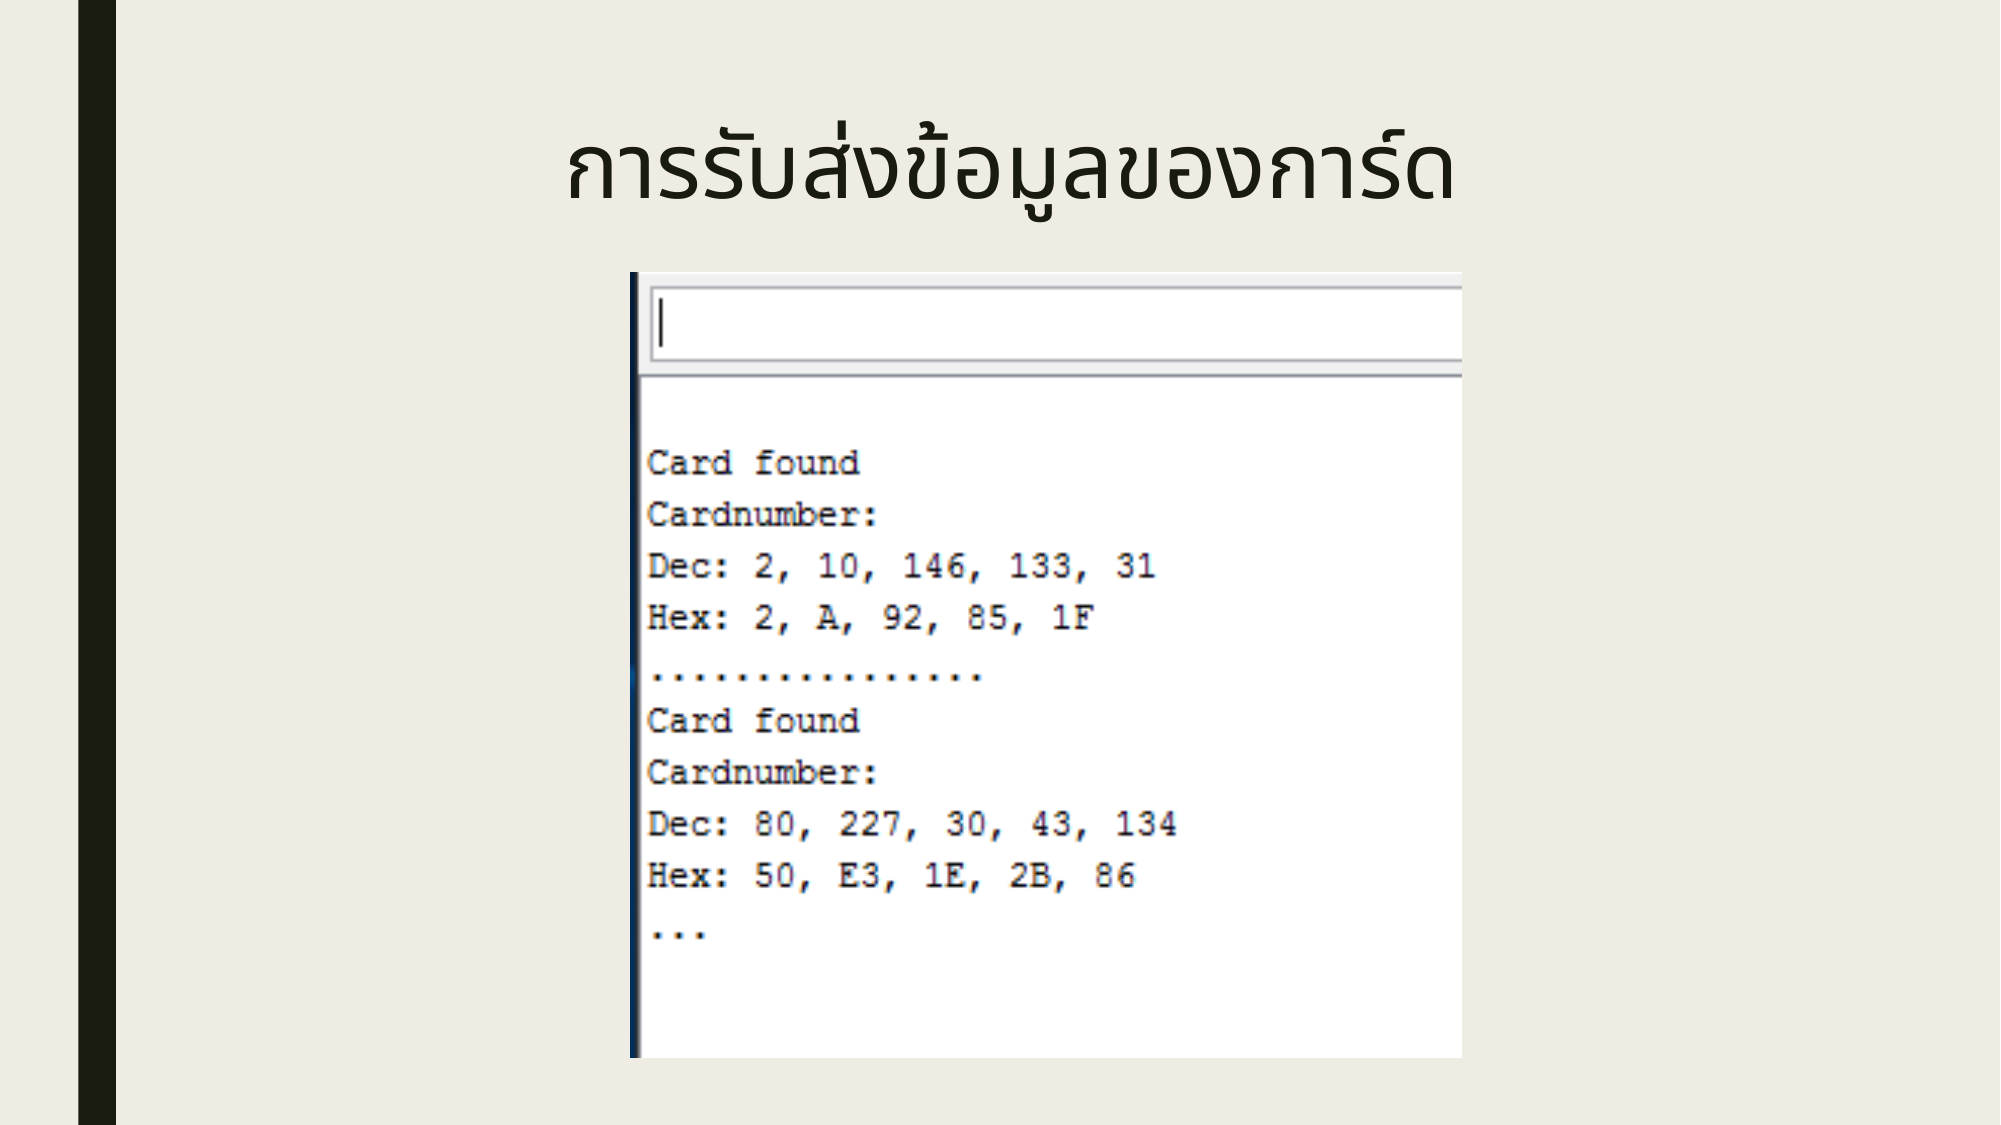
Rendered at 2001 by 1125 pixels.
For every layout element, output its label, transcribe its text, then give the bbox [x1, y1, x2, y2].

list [630, 272, 1462, 1058]
title การรับส่งข้อมูลของการ์ด [225, 112, 1800, 240]
